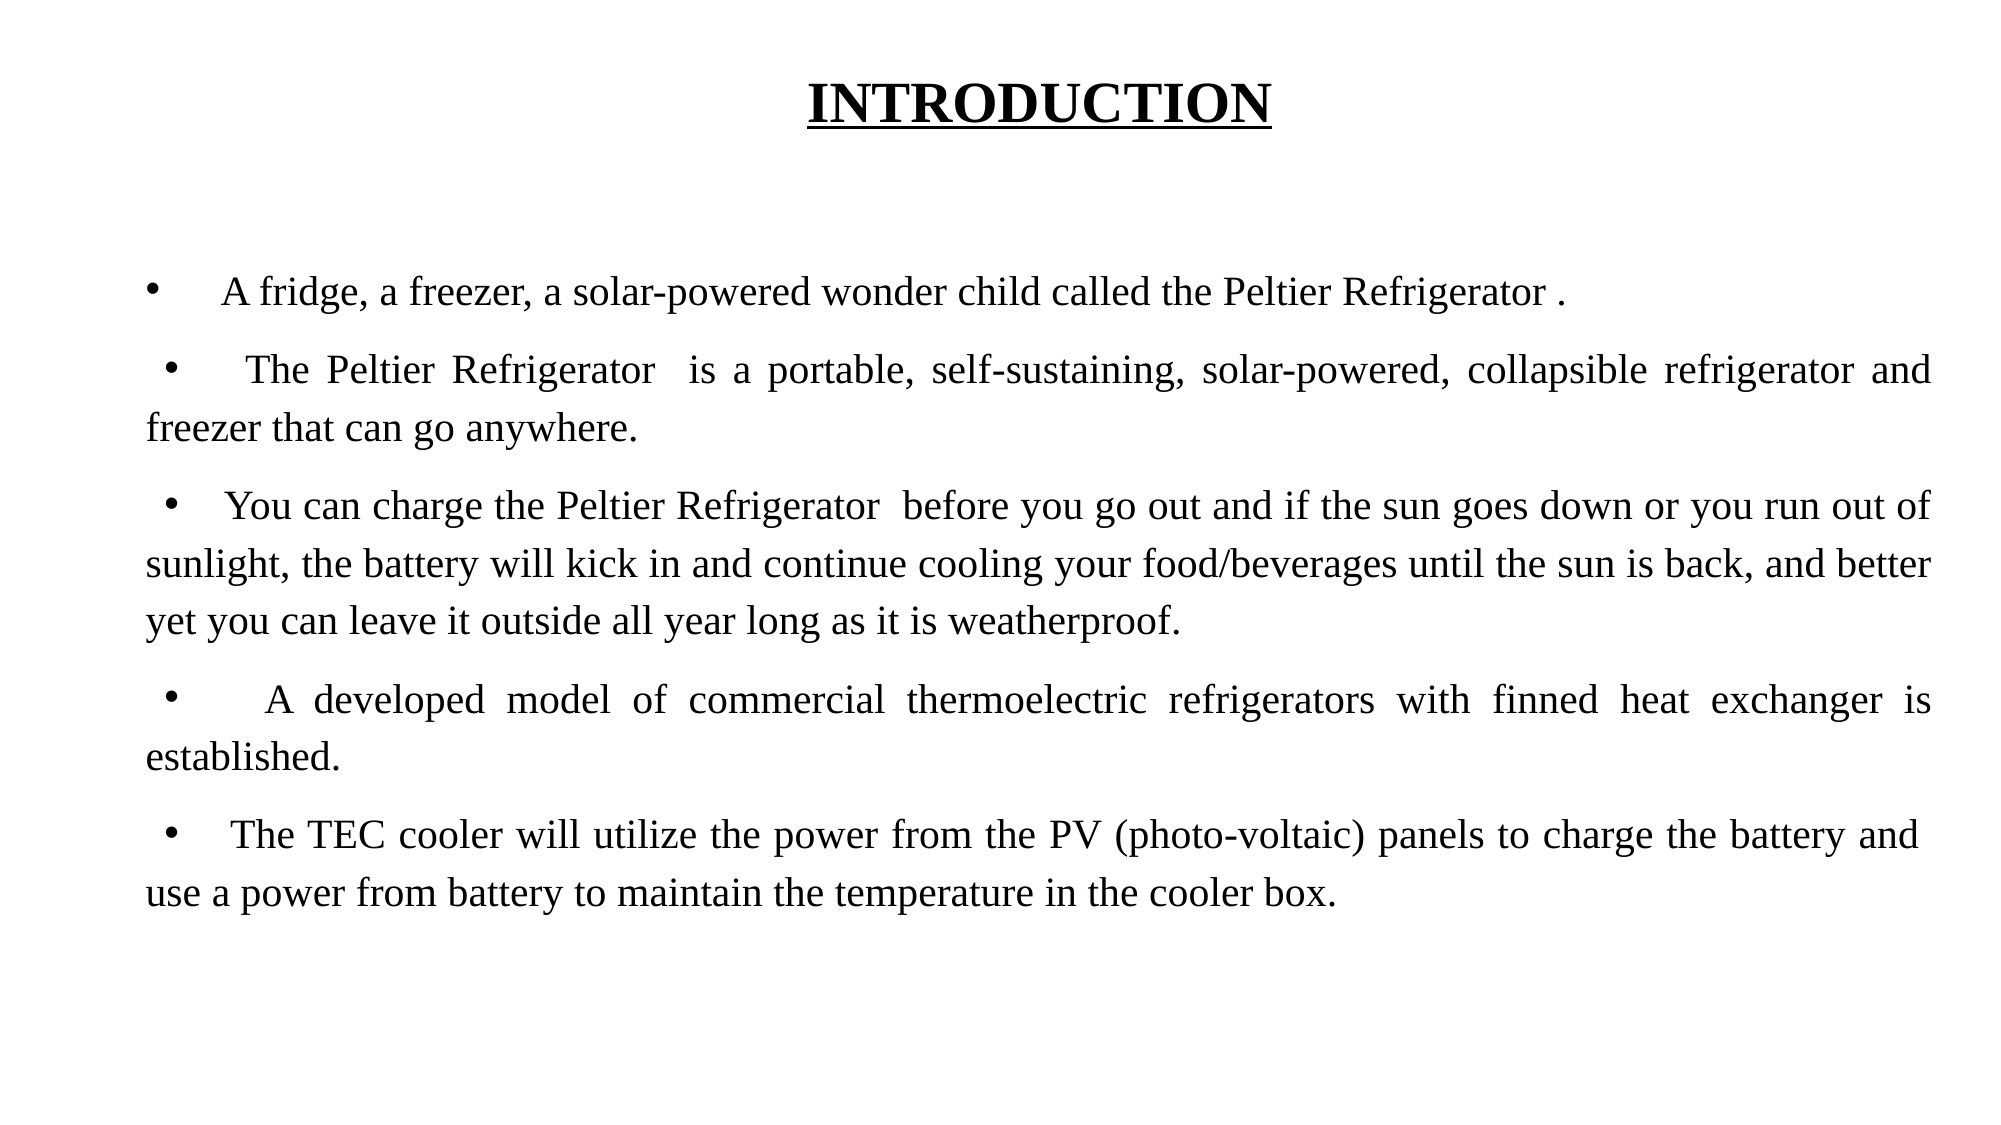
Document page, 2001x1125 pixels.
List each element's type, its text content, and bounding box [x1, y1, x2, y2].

list INTRODUCTION A fridge, a freezer, a solar-powered wonder child called the Peltier Refrigerator . The Peltier Refrigerator is a portable, self-sustaining, solar-powered, collapsible refrigerator and freezer that can go anywhere. You can charge the Peltier Refrigerator before you go out and if the sun goes down or you run out of sunlight, the battery will kick in and continue cooling your food/beverages until the sun is back, and better yet you can leave it outside all year long as it is weatherproof. A developed model of commercial thermoelectric refrigerators with finned heat exchanger is established. The TEC cooler will utilize the power from the PV (photo-voltaic) panels to charge the battery and use a power from battery to maintain the temperature in the cooler box. [27, 45, 1949, 1080]
